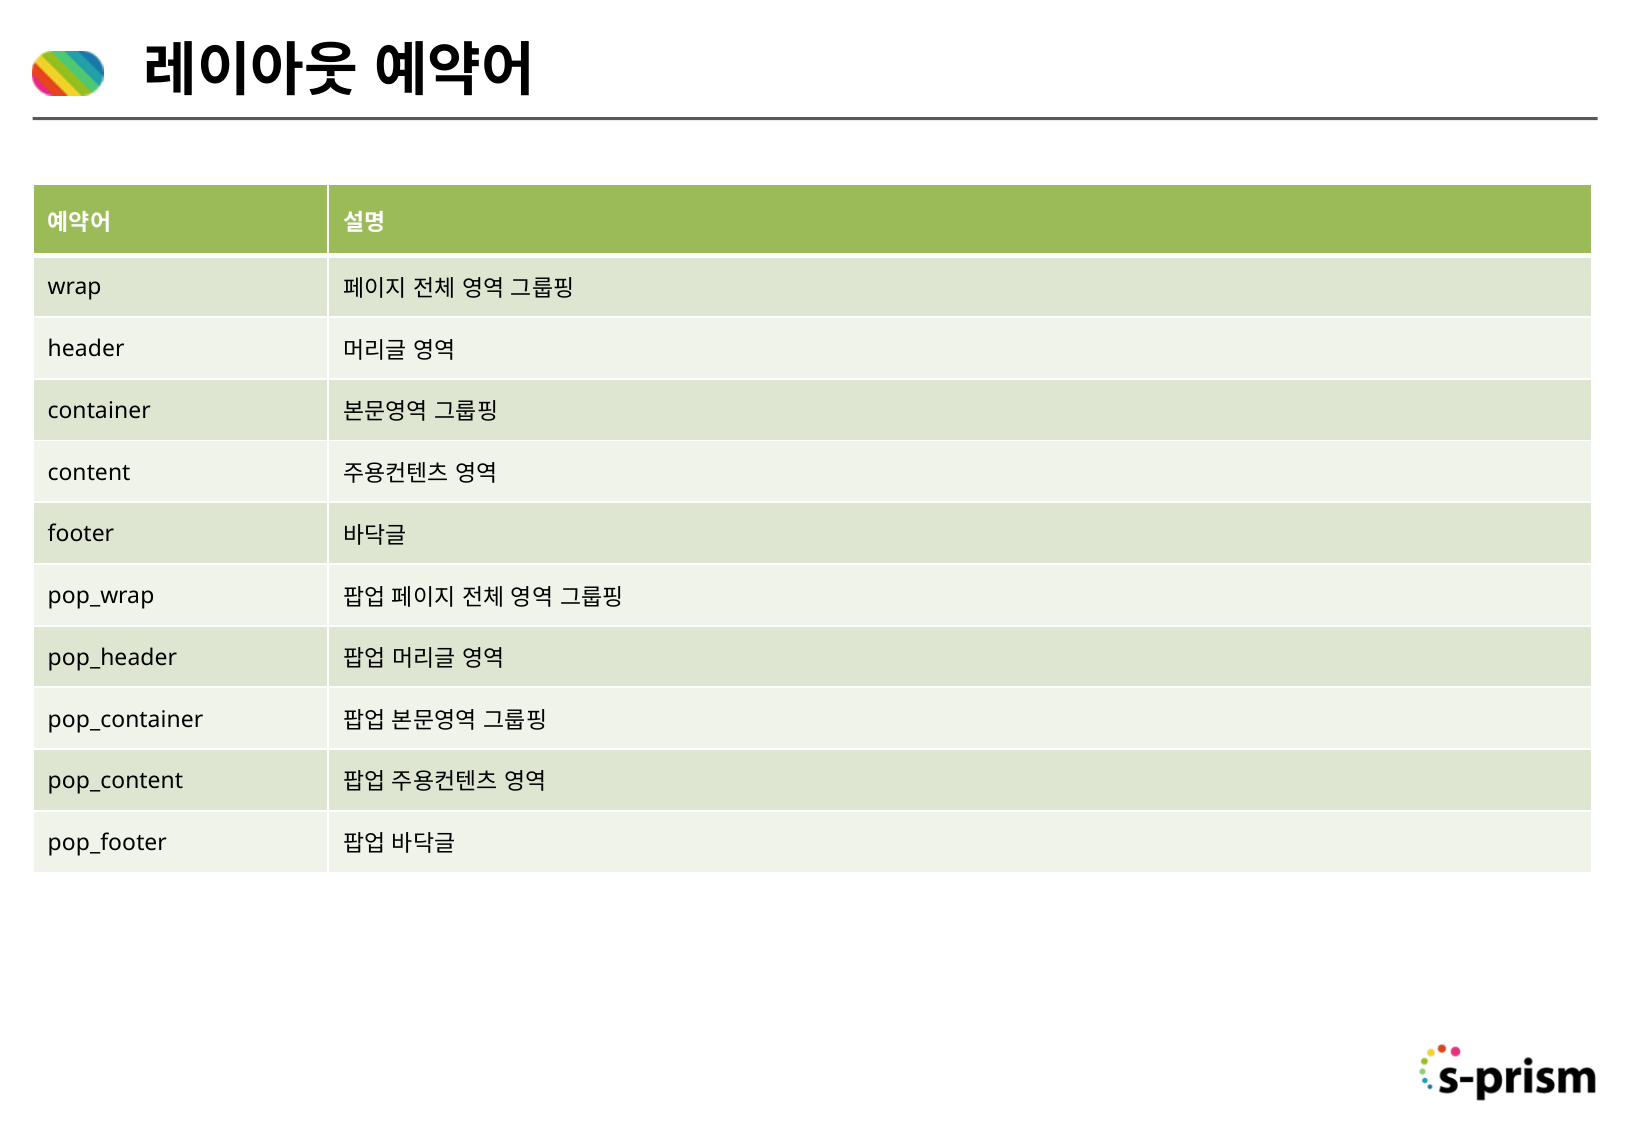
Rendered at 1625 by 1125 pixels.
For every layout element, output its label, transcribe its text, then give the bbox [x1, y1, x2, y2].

text_box 레이아웃 예약어 [129, 24, 550, 109]
table_cell header [34, 318, 327, 378]
table_cell pop_footer [34, 812, 327, 872]
table_cell pop_content [34, 750, 327, 810]
table_header 설명 [329, 185, 1591, 253]
table_cell footer [34, 503, 327, 563]
table_cell content [34, 441, 327, 501]
table_cell 머리글 영역 [329, 318, 1591, 378]
table_cell container [34, 380, 327, 440]
table_cell 팝업 머리글 영역 [329, 627, 1591, 686]
table_cell pop_container [34, 688, 327, 748]
picture [1414, 1039, 1601, 1118]
text_box [31, 115, 1600, 122]
table_cell pop_header [34, 627, 327, 686]
table_cell 팝업 페이지 전체 영역 그룹핑 [329, 565, 1591, 625]
table_cell 팝업 본문영역 그룹핑 [329, 688, 1591, 748]
table_cell pop_wrap [34, 565, 327, 625]
table_cell wrap [34, 258, 327, 316]
table_cell 팝업 주용컨텐츠 영역 [329, 750, 1591, 810]
table_header 예약어 [34, 185, 327, 253]
table_cell 페이지 전체 영역 그룹핑 [329, 258, 1591, 316]
table_cell 본문영역 그룹핑 [329, 380, 1591, 440]
table_cell 주용컨텐츠 영역 [329, 441, 1591, 501]
picture [32, 51, 104, 96]
table_cell 팝업 바닥글 [329, 812, 1591, 872]
table_cell 바닥글 [329, 503, 1591, 563]
